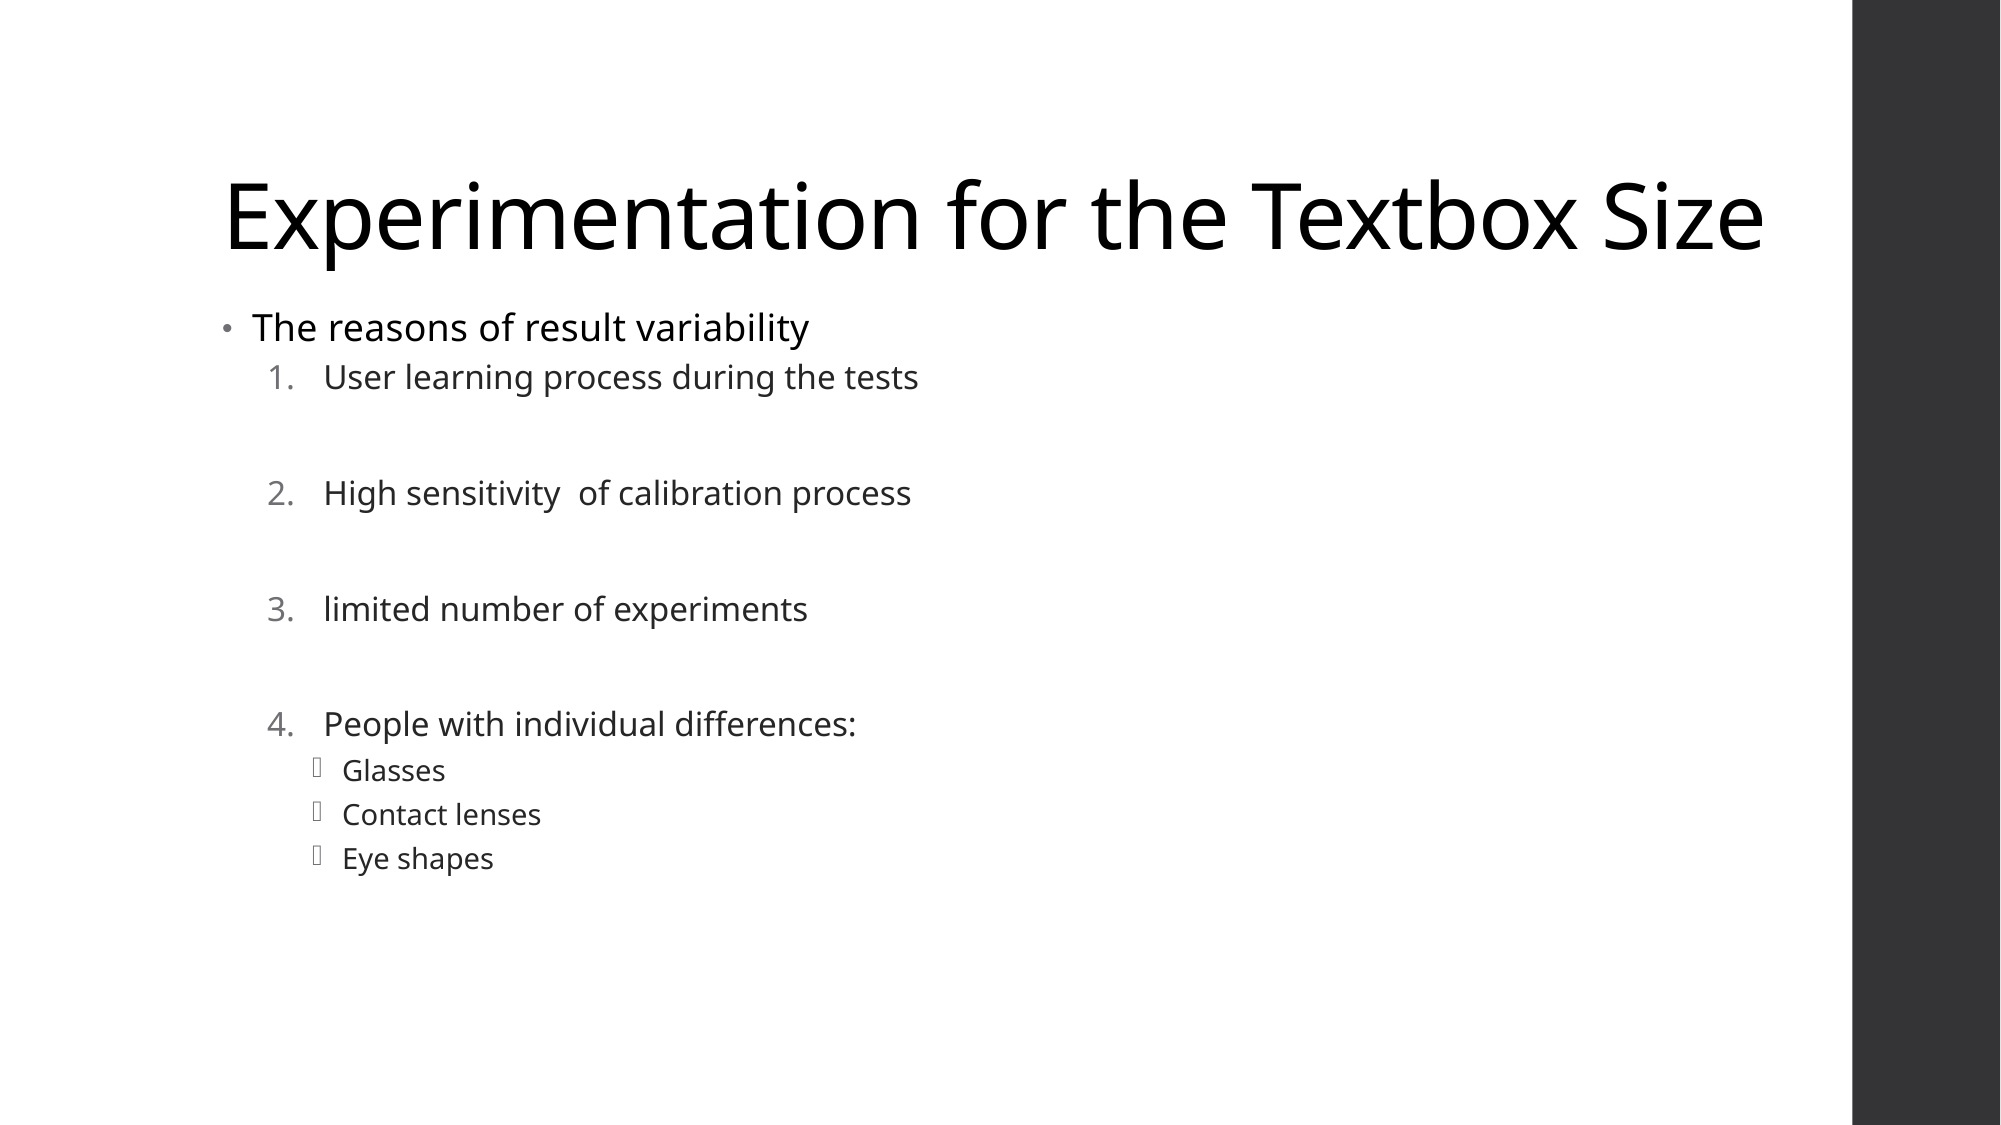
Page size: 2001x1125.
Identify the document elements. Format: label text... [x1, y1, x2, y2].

list The reasons of result variability User learning process during the tests High sensitivity of calibration process limited number of experiments People with individual differences: Glasses Contact lenses Eye shapes [206, 299, 1617, 1014]
title Experimentation for the Textbox Size [206, 60, 1797, 278]
